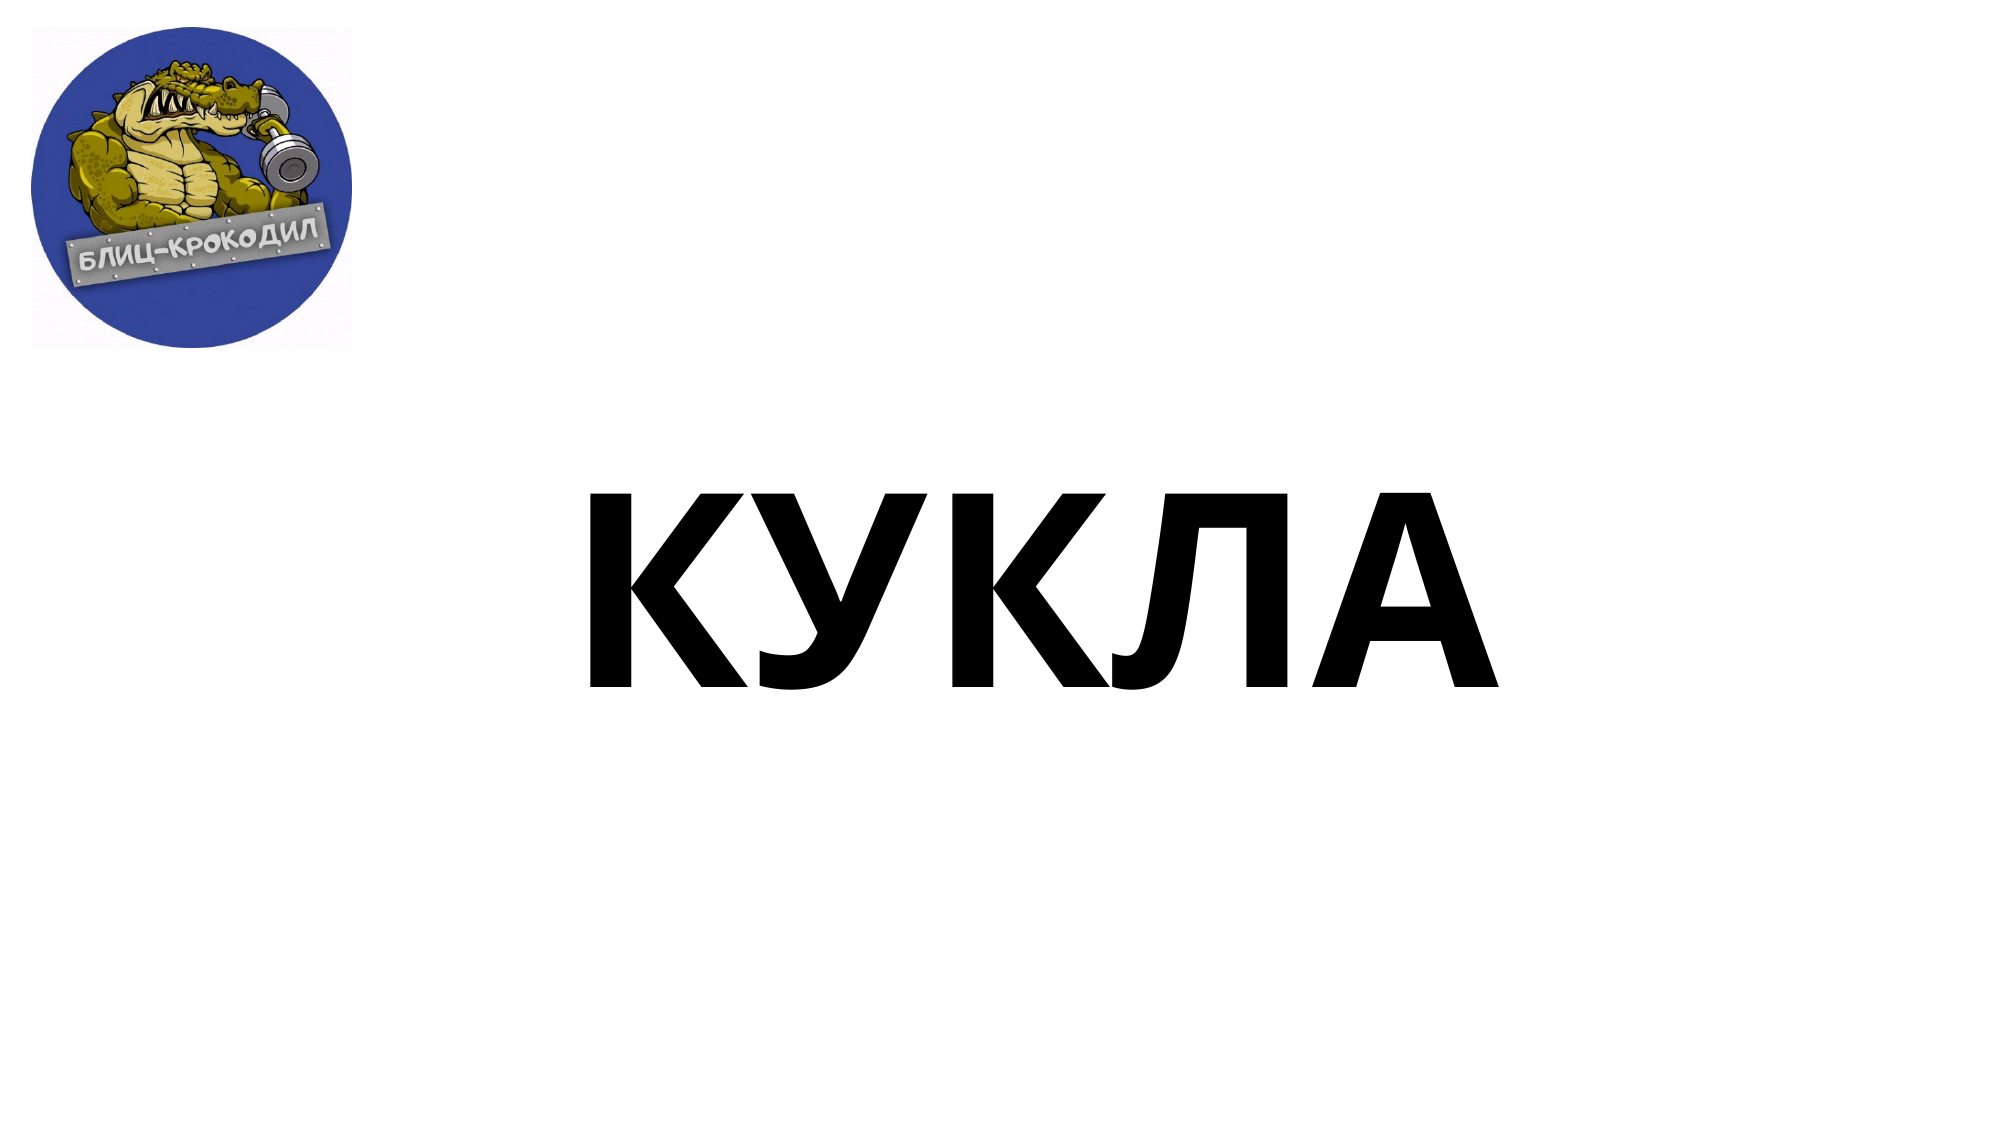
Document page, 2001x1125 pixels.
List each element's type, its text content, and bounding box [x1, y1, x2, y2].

picture [31, 27, 352, 348]
title КУКЛА [282, 361, 1783, 754]
